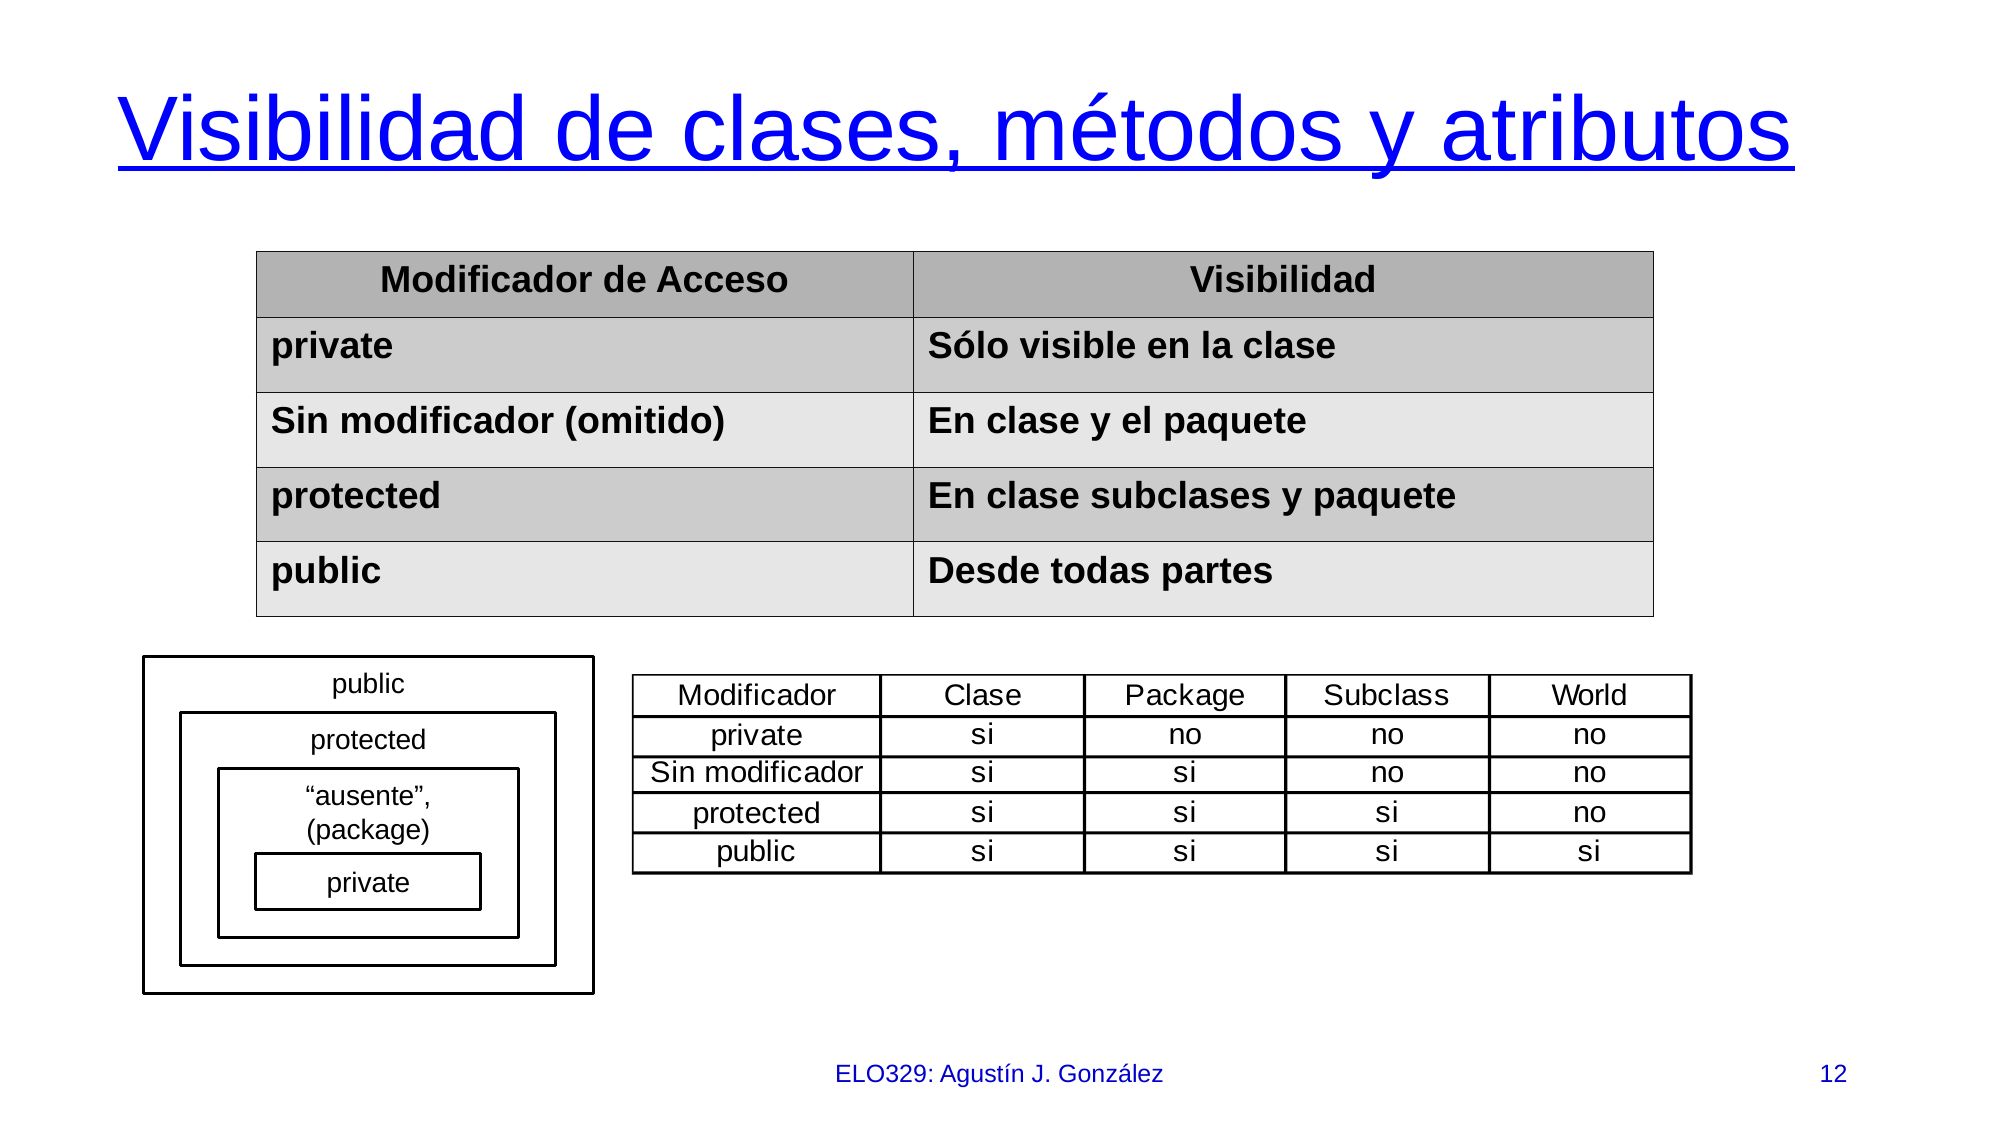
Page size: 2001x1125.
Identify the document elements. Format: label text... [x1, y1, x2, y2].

title Visibilidad de clases, métodos y atributos [102, 59, 1915, 203]
table_cell Desde todas partes [914, 542, 1653, 616]
table_header Visibilidad [914, 252, 1653, 317]
table_cell Sin modificador (omitido) [257, 393, 913, 467]
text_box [631, 674, 1699, 883]
table_cell private [257, 318, 913, 392]
table_cell Sólo visible en la clase [914, 318, 1653, 392]
slide_number 12 [1412, 1042, 1863, 1103]
table_cell public [257, 542, 913, 616]
table_cell En clase y el paquete [914, 393, 1653, 467]
table_header Modificador de Acceso [257, 252, 913, 317]
text_box public [143, 656, 594, 994]
footer ELO329: Agustín J. González [662, 1042, 1338, 1103]
table_cell protected [257, 468, 913, 541]
table_cell En clase subclases y paquete [914, 468, 1653, 541]
